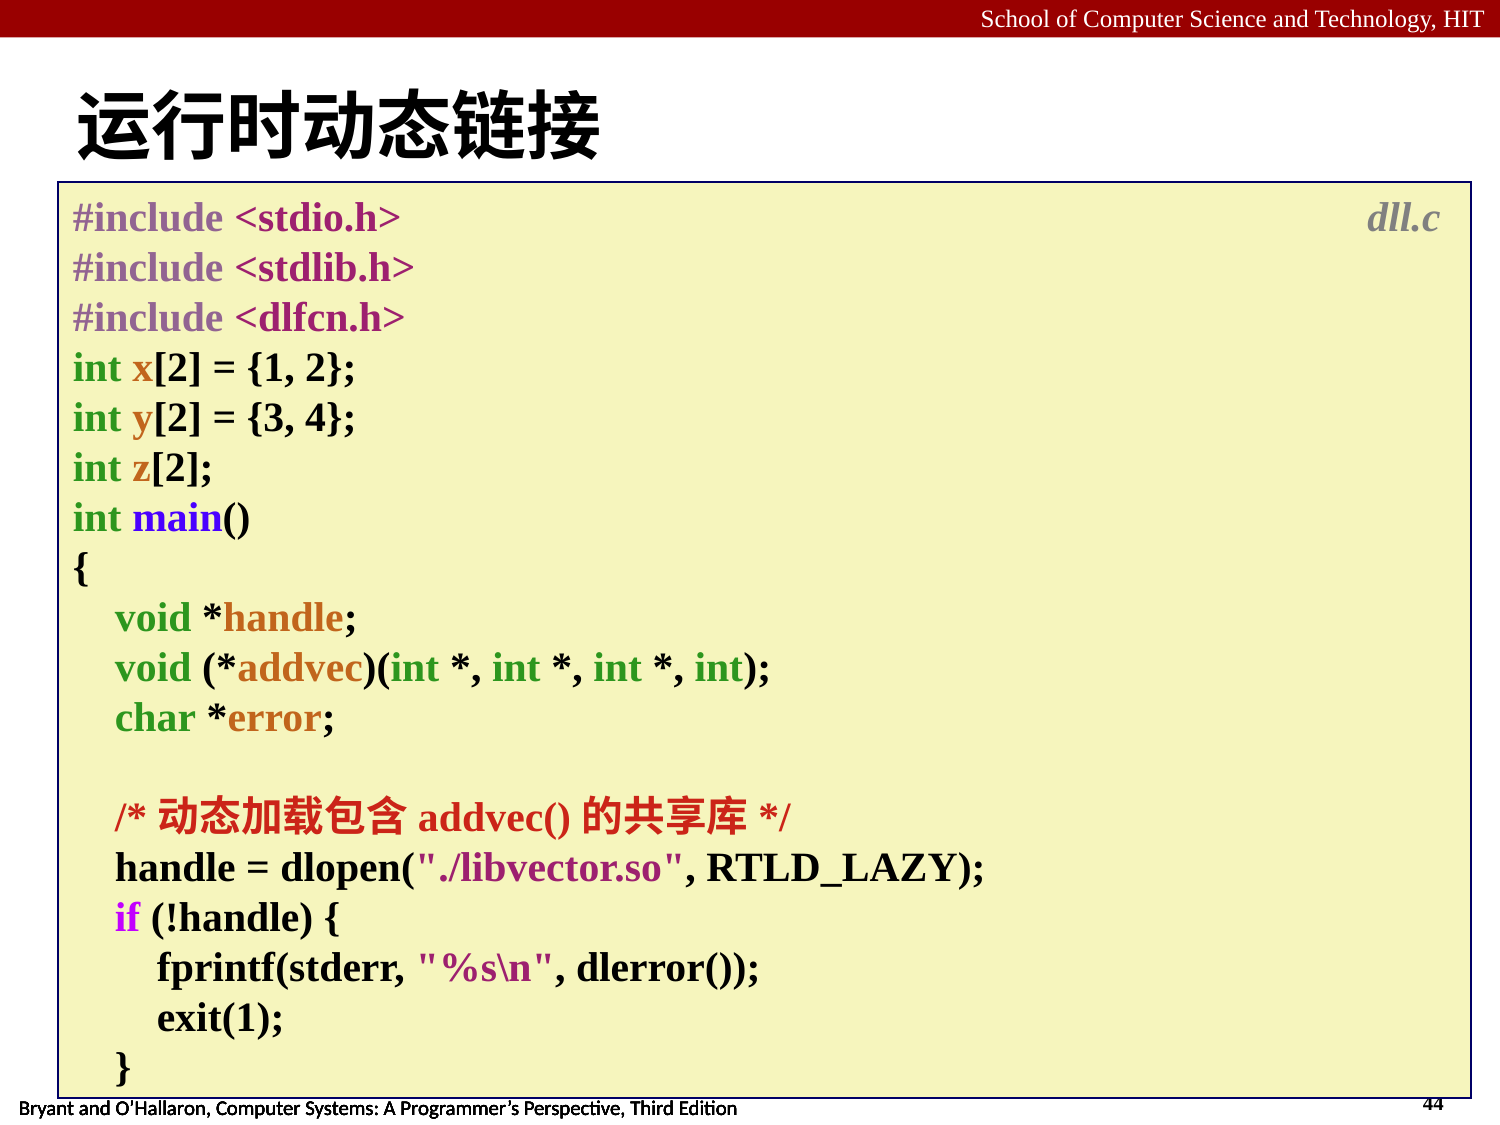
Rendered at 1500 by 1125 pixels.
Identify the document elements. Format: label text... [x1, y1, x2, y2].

title 运行时动态链接 [61, 60, 1488, 187]
text_box #include <stdio.h> dll.c #include <stdlib.h> #include <dlfcn.h> int x[2] = {1, 2}; int y[2] = {3, 4}; int z[2]; int main() { void *handle; void (*addvec)(int *, int *, int *, int); char *error; /*动态加载包含addvec()的共享库*/ handle = dlopen("./libvector.so", RTLD_LAZY); if (!handle) { fprintf(stderr, "%s\n", dlerror()); exit(1); } [58, 182, 1471, 1098]
